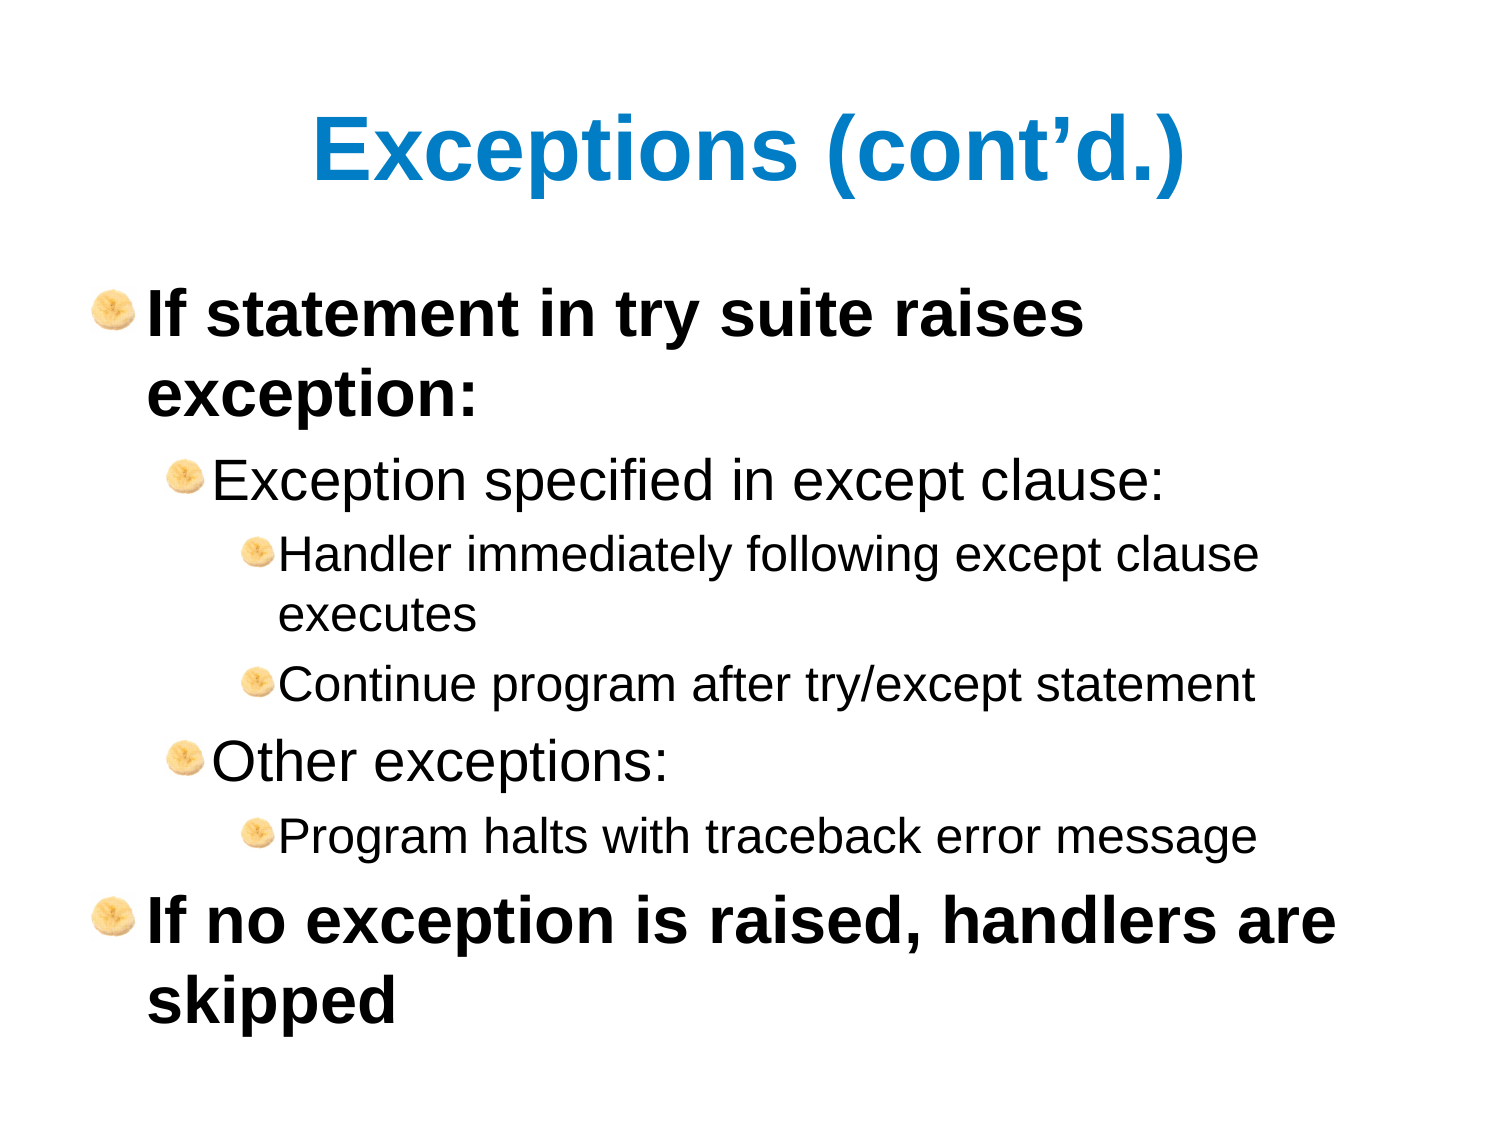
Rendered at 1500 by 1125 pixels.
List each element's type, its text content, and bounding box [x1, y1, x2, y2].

picture [90, 286, 137, 334]
picture [90, 893, 137, 940]
picture [240, 664, 276, 700]
title Exceptions (cont’d.) [75, 50, 1425, 238]
picture [240, 534, 276, 570]
list If statement in try suite raises exception: Exception specified in except clause: Handler immediately following except clause executes Continue program after try/except statement Other exceptions: Program halts with traceback error message If no exception is raised, handlers are skipped [75, 262, 1425, 1005]
picture [165, 737, 206, 779]
picture [165, 456, 206, 497]
picture [240, 815, 276, 851]
